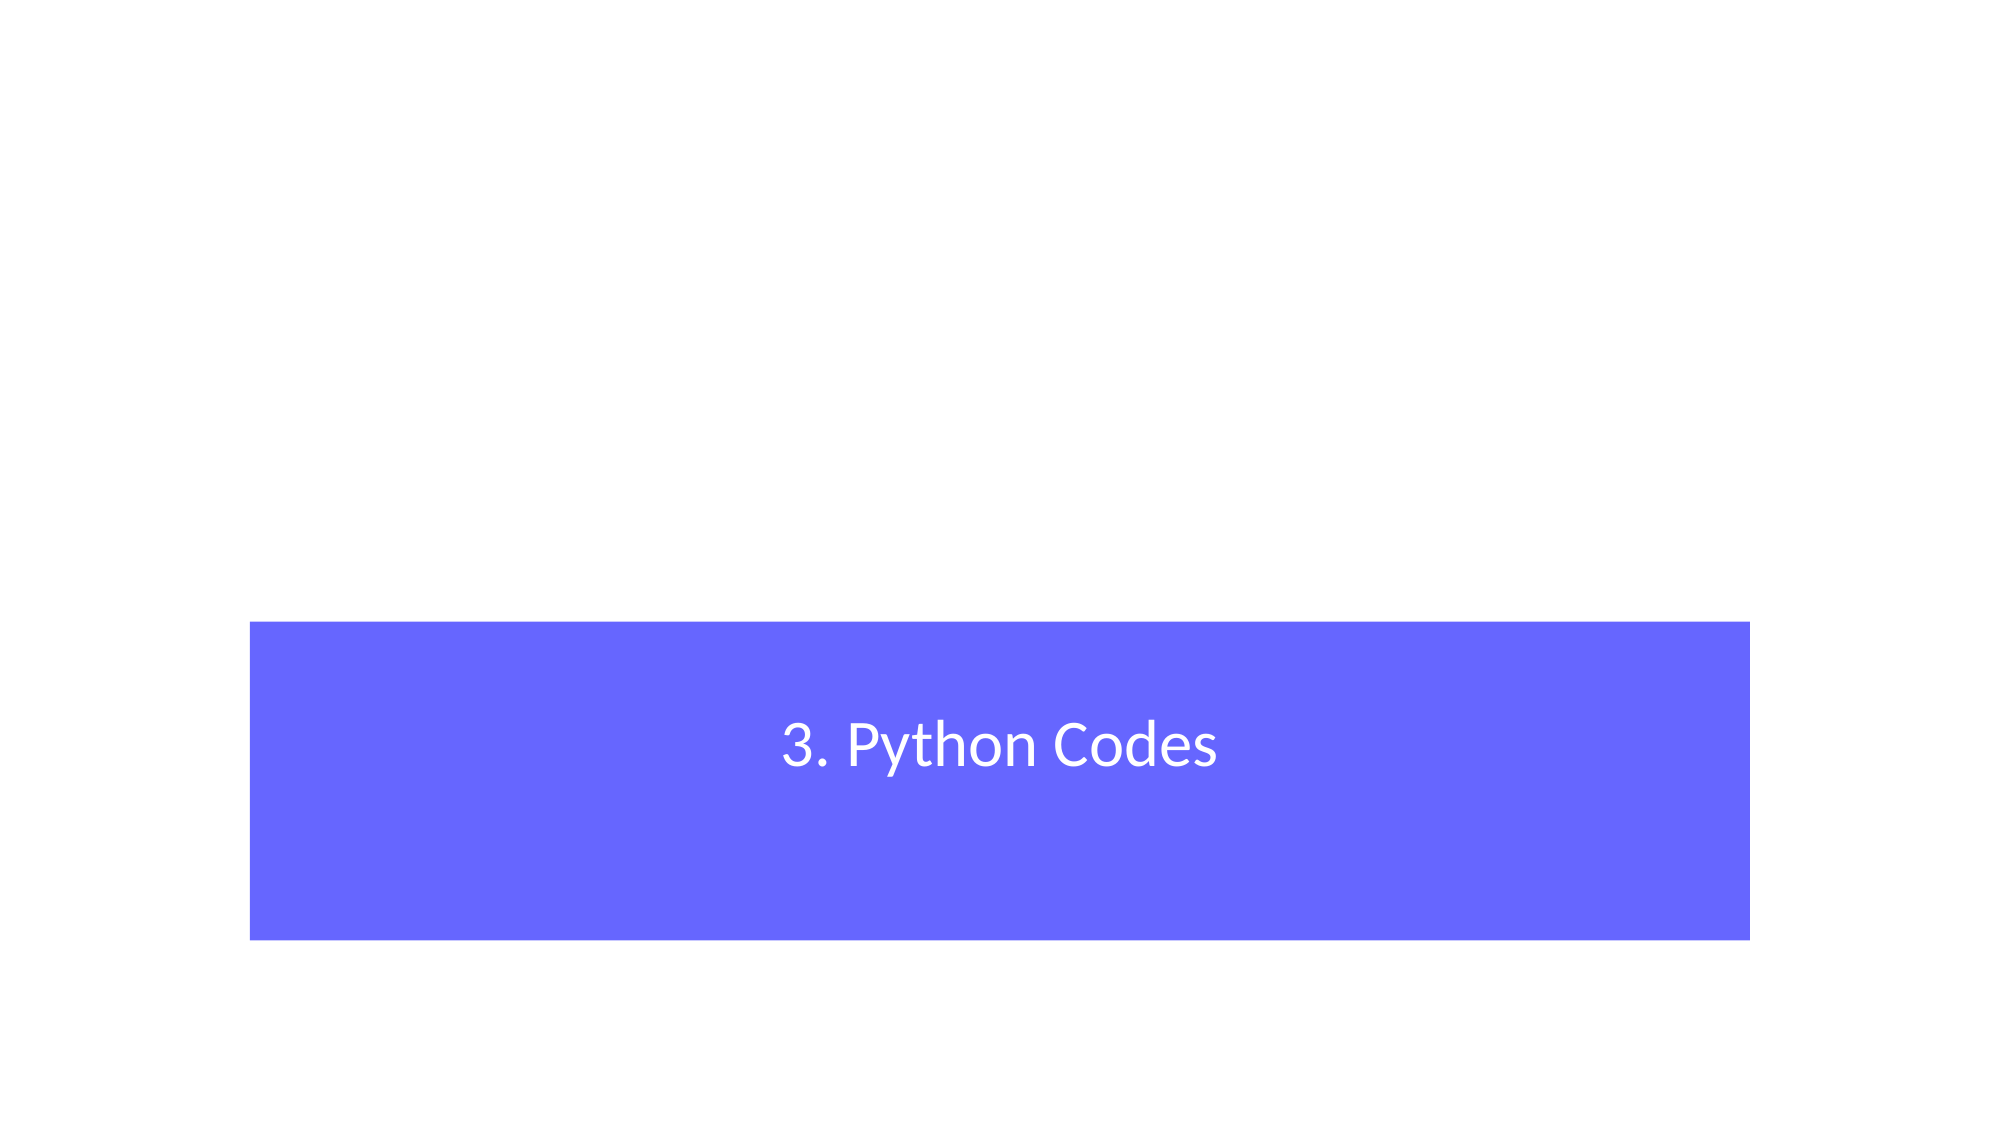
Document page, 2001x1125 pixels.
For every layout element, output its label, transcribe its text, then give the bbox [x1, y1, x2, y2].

text_box 3. Python Codes [765, 692, 1234, 788]
text_box [248, 619, 1752, 943]
